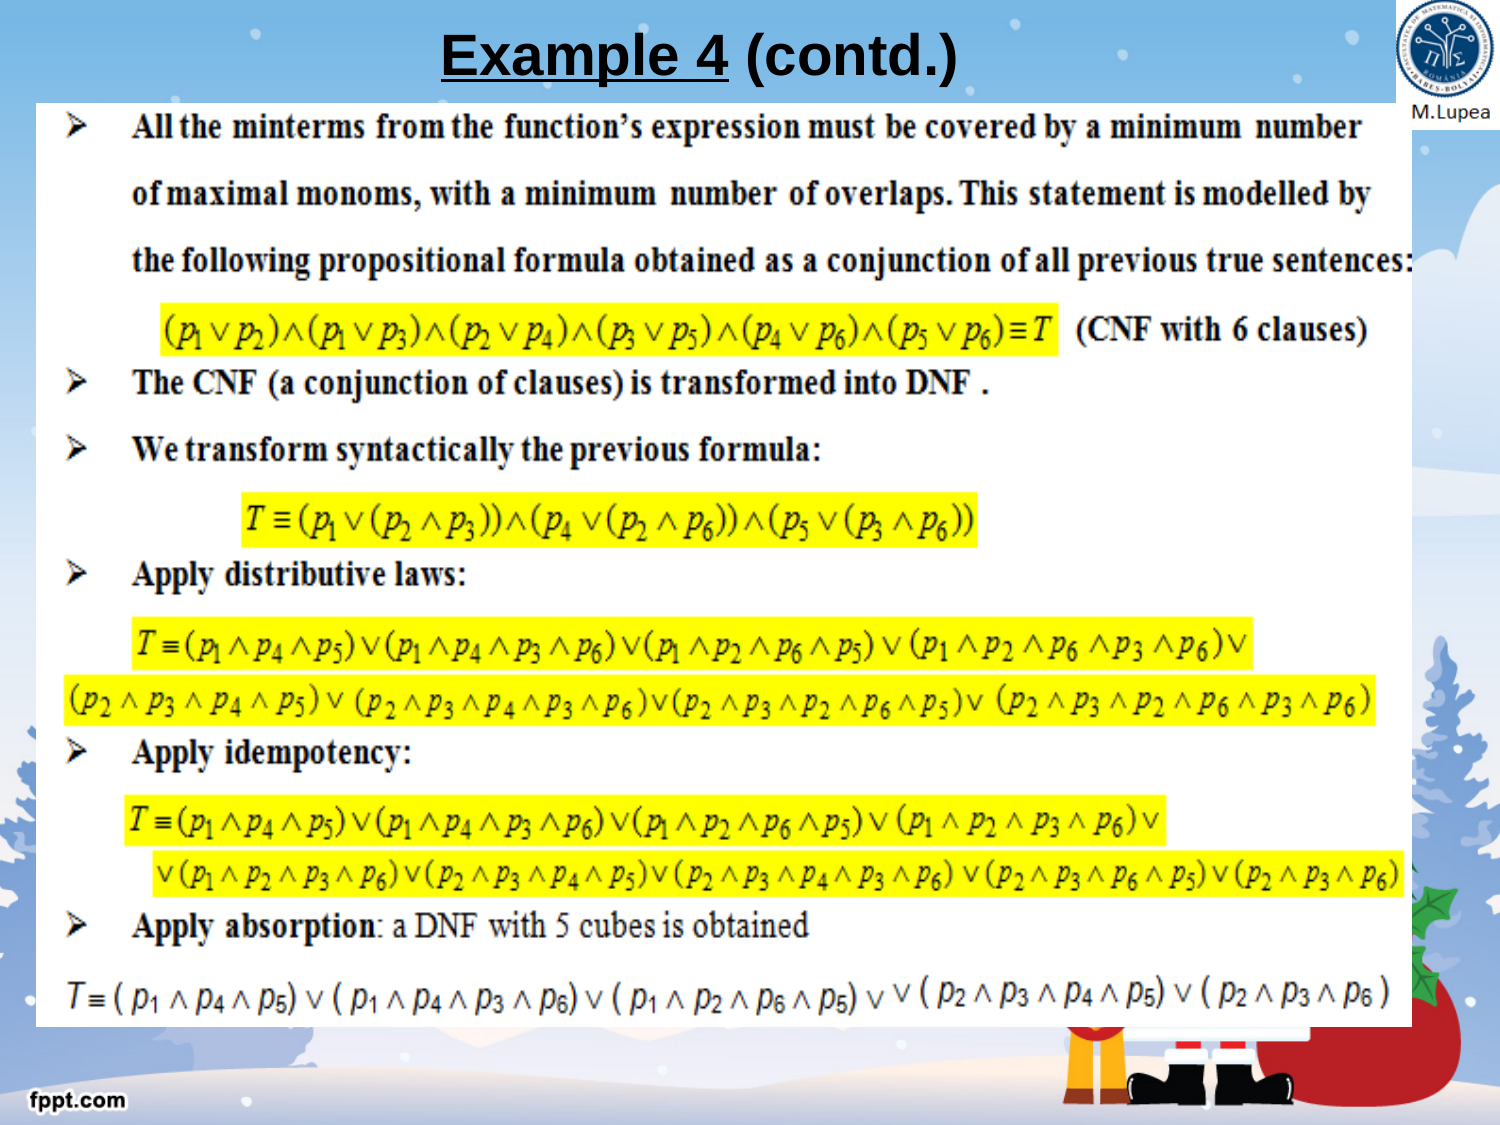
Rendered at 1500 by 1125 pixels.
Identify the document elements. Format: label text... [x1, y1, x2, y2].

picture [0, 0, 1500, 1125]
title Example 4 (contd.) [24, 0, 1375, 104]
